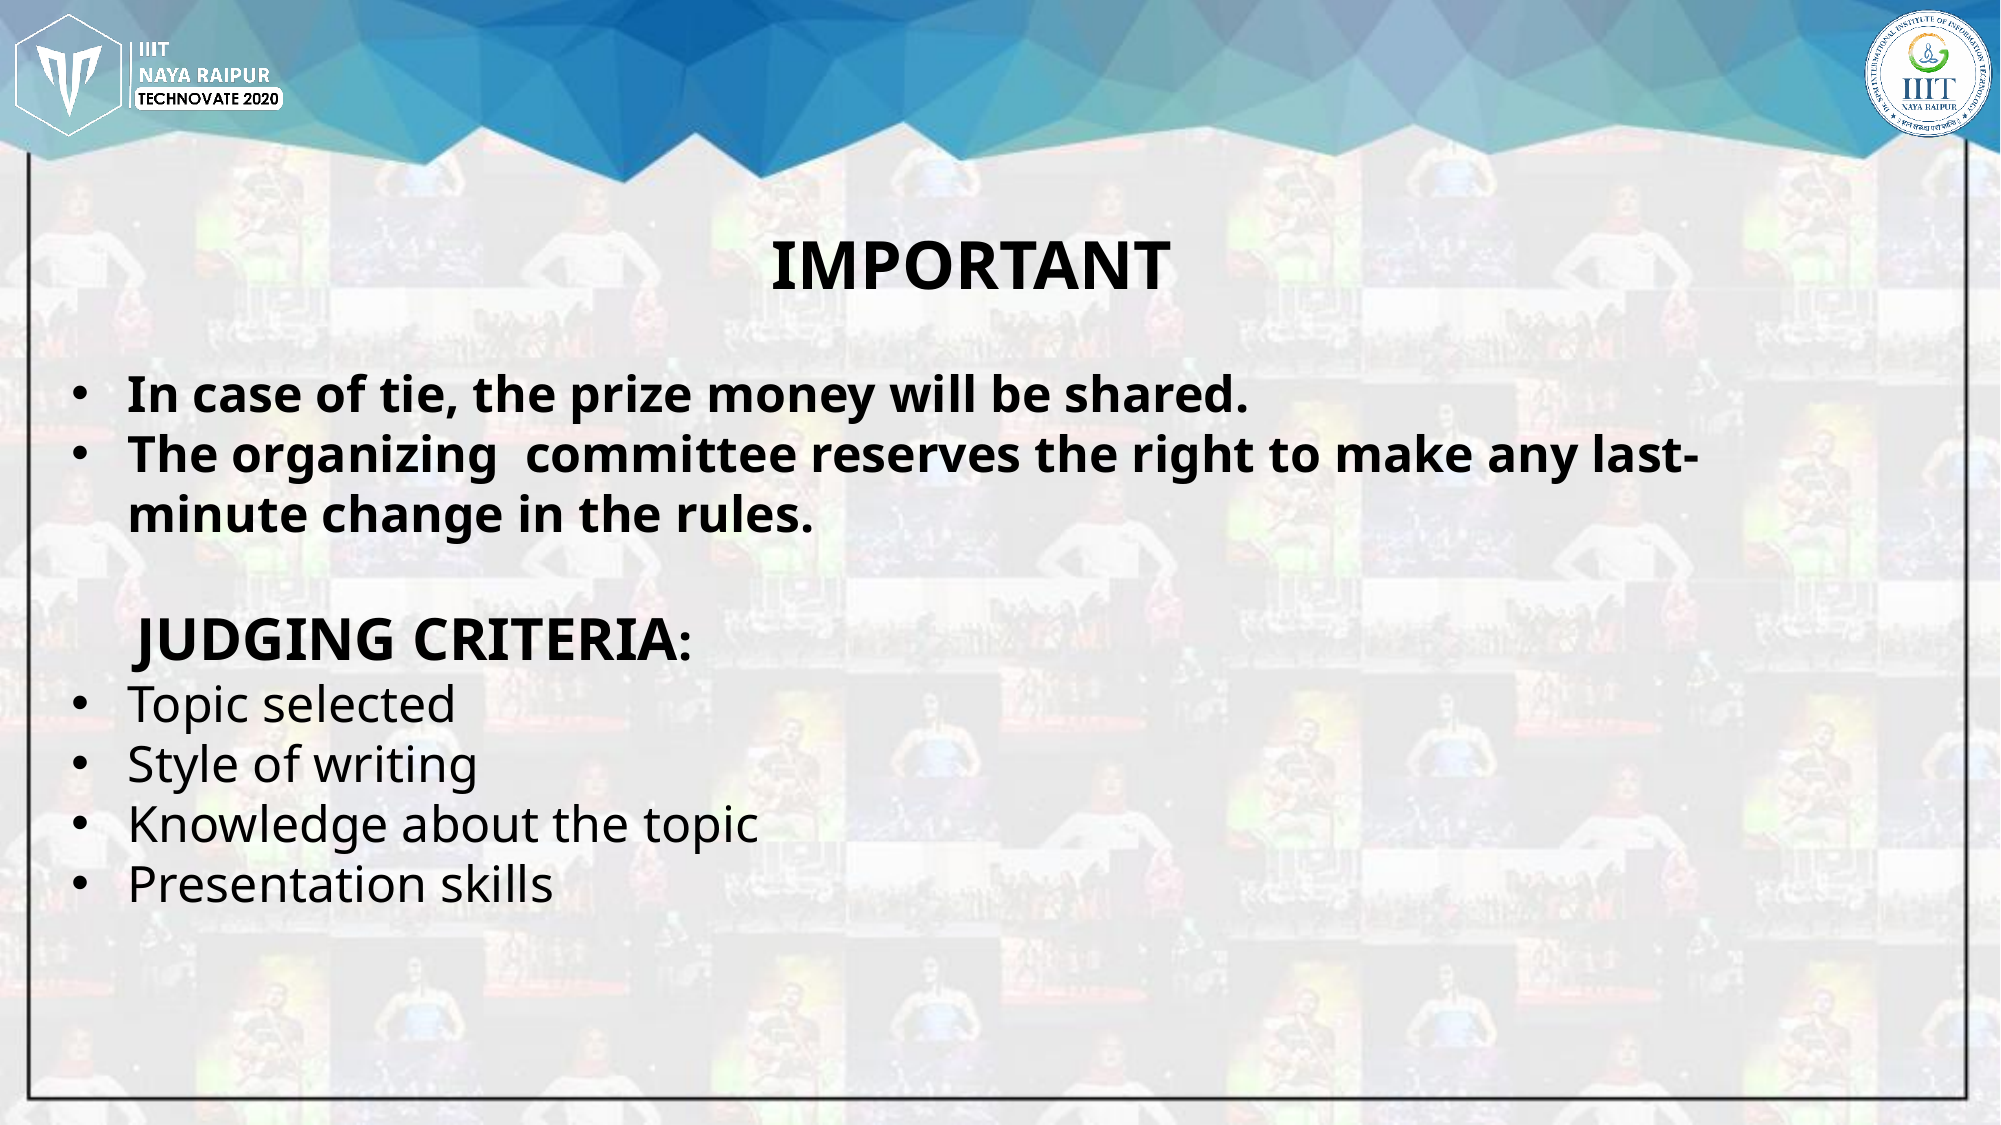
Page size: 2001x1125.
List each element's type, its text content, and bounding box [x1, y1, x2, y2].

text_box IMPORTANT In case of tie, the prize money will be shared. The organizing committee reserves the right to make any last-minute change in the rules. JUDGING CRITERIA: Topic selected Style of writing Knowledge about the topic Presentation skills [56, 215, 1888, 1125]
picture [0, 0, 2001, 1125]
